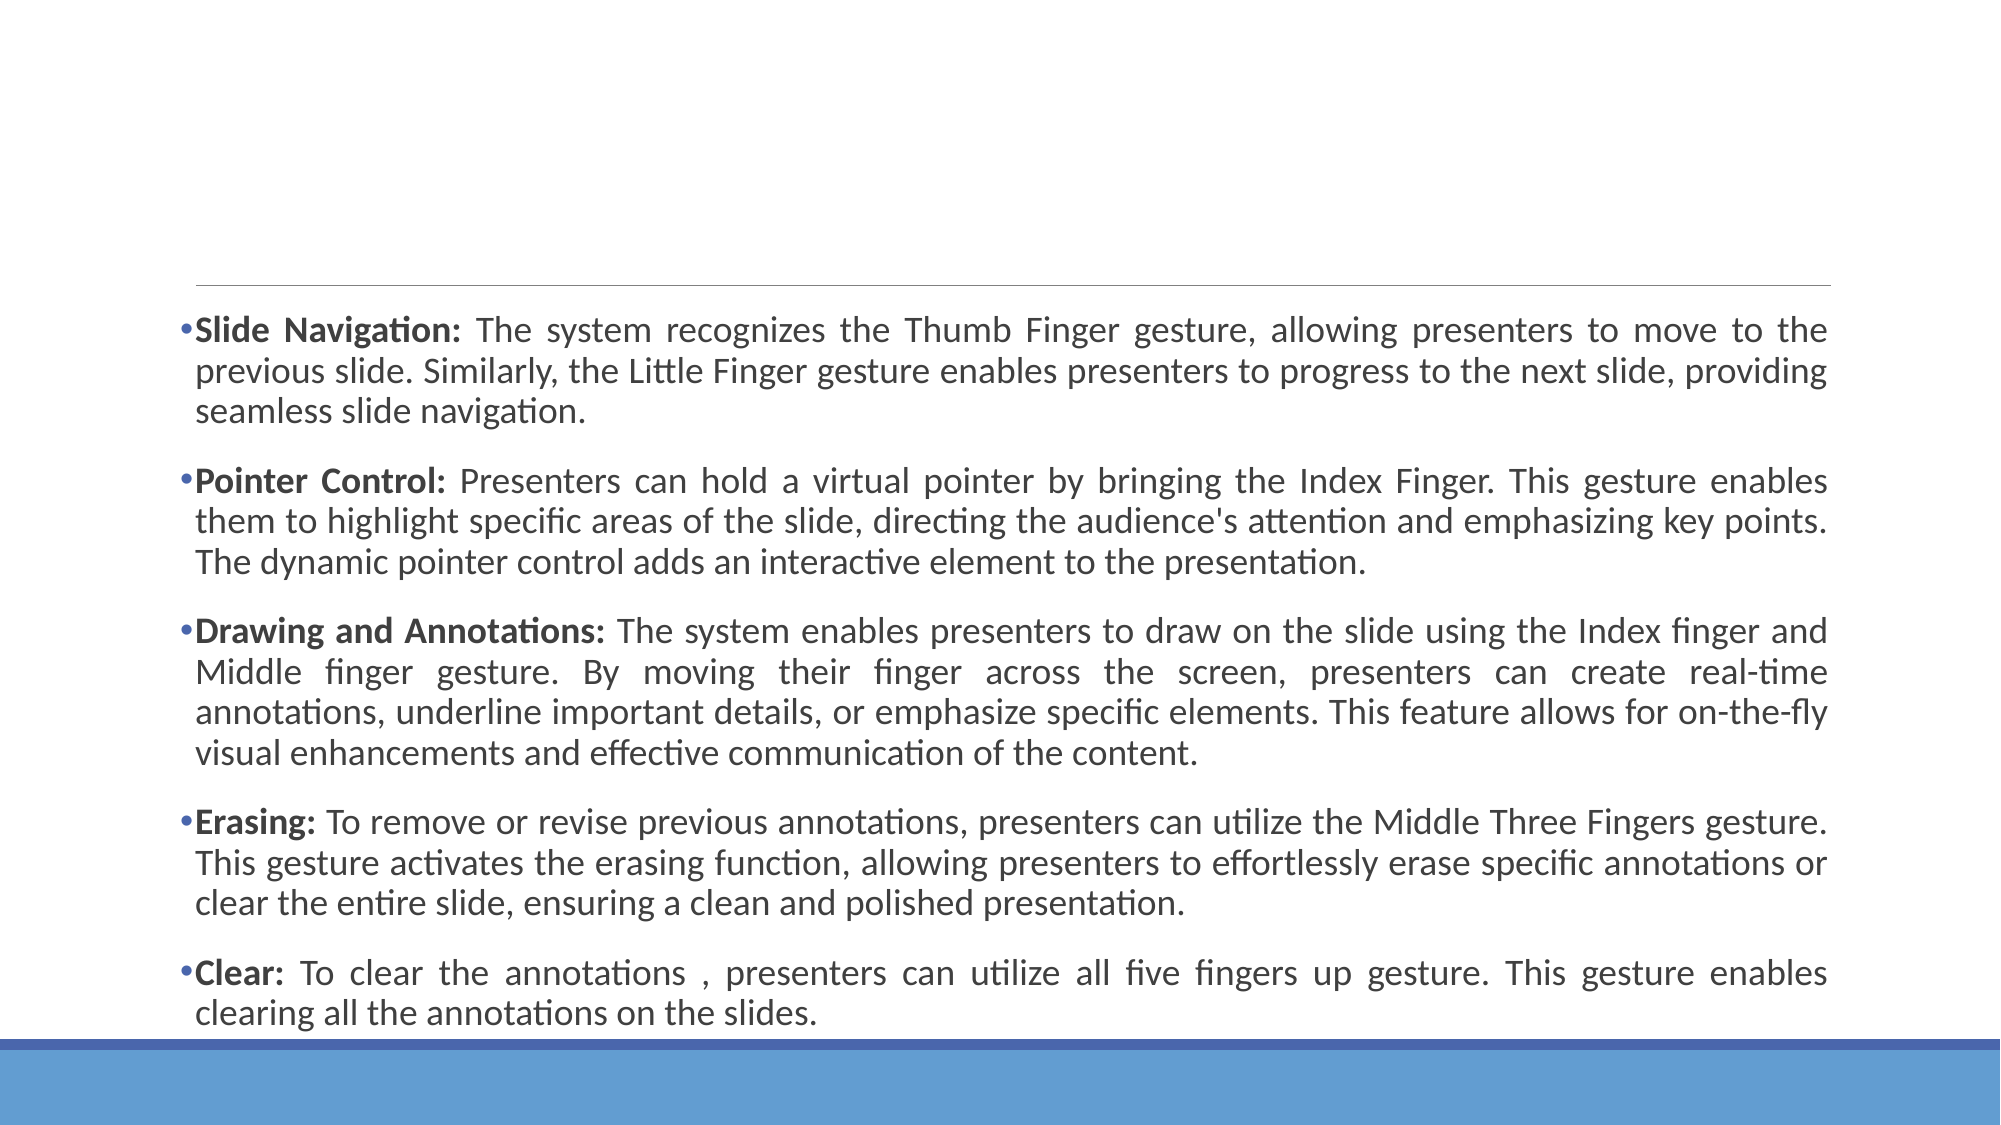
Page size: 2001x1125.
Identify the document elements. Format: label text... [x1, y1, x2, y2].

list Slide Navigation: The system recognizes the Thumb Finger gesture, allowing presenters to move to the previous slide. Similarly, the Little Finger gesture enables presenters to progress to the next slide, providing seamless slide navigation. Pointer Control: Presenters can hold a virtual pointer by bringing the Index Finger. This gesture enables them to highlight specific areas of the slide, directing the audience's attention and emphasizing key points. The dynamic pointer control adds an interactive element to the presentation. Drawing and Annotations: The system enables presenters to draw on the slide using the Index finger and Middle finger gesture. By moving their finger across the screen, presenters can create real-time annotations, underline important details, or emphasize specific elements. This feature allows for on-the-fly visual enhancements and effective communication of the content. Erasing: To remove or revise previous annotations, presenters can utilize the Middle Three Fingers gesture. This gesture activates the erasing function, allowing presenters to effortlessly erase specific annotations or clear the entire slide, ensuring a clean and polished presentation. Clear: To clear the annotations , presenters can utilize all five fingers up gesture. This gesture enables clearing all the annotations on the slides. [180, 302, 1830, 963]
